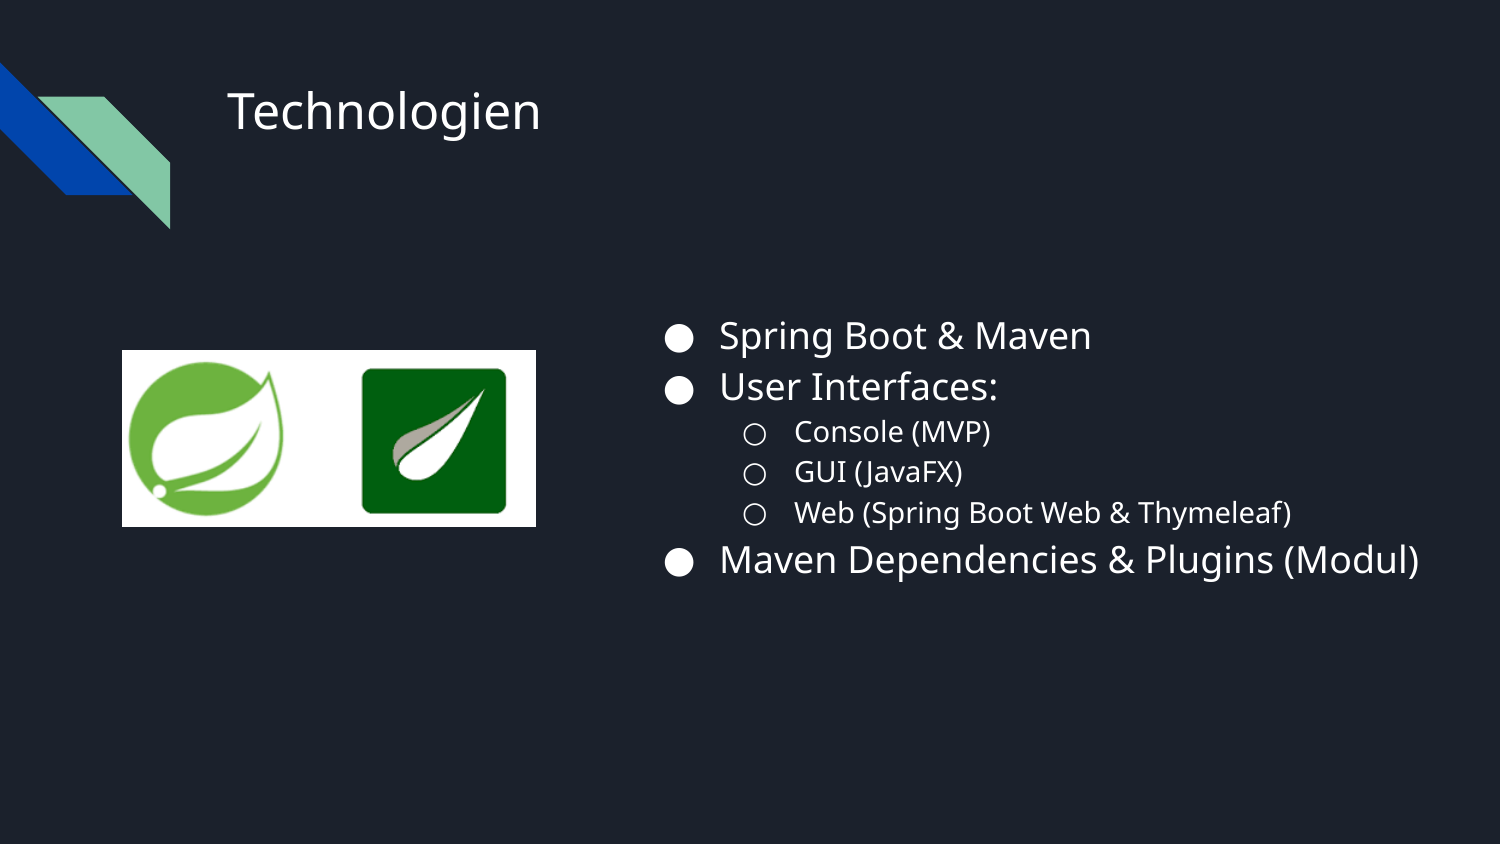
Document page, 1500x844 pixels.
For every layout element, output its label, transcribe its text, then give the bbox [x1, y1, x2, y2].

list Spring Boot & Maven User Interfaces: Console (MVP) GUI (JavaFX) Web (Spring Boot Web & Thymeleaf) Maven Dependencies & Plugins (Modul) [629, 289, 1438, 638]
picture [122, 350, 536, 527]
title Technologien [212, 64, 1368, 215]
